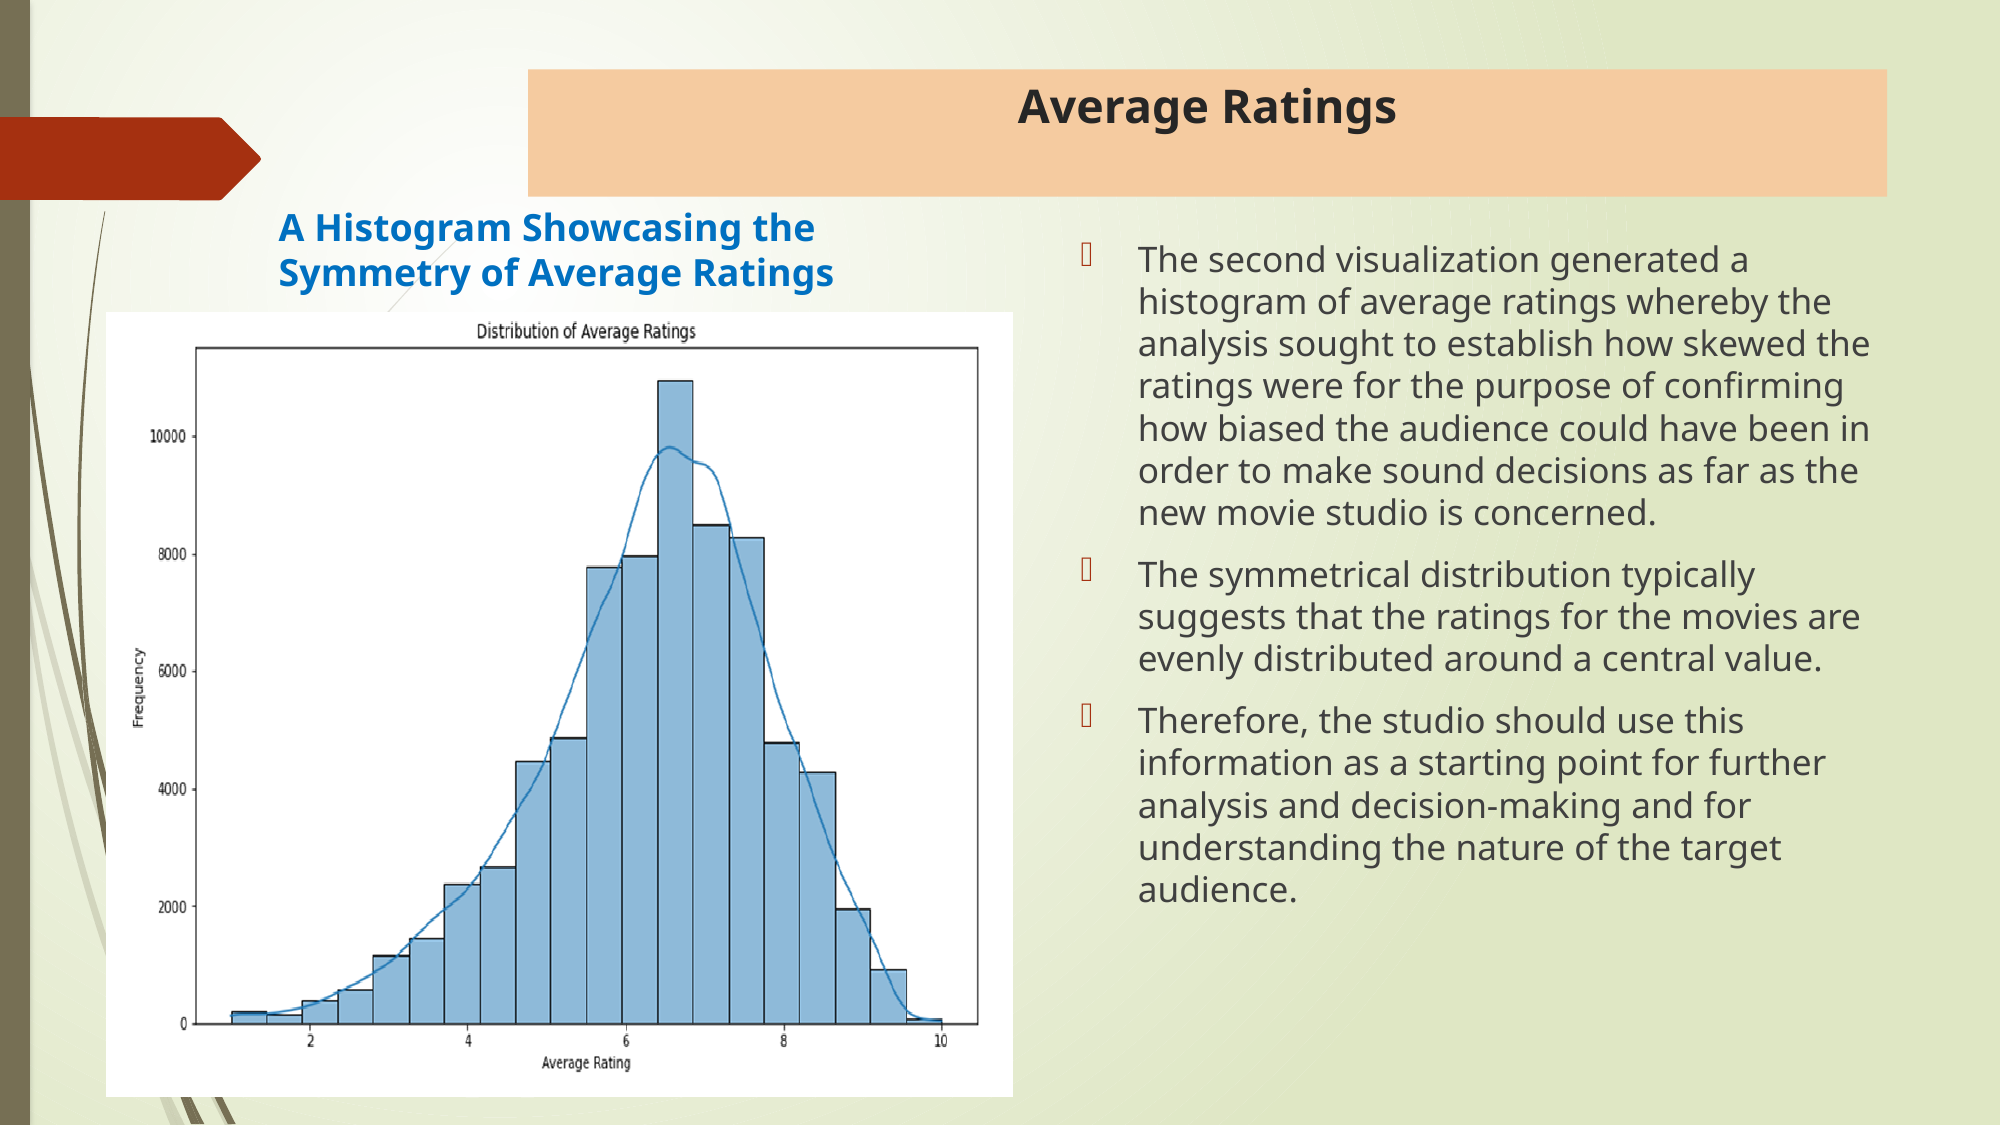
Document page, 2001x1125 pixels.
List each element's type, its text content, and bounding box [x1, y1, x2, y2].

picture [105, 312, 1013, 1098]
text_box A Histogram Showcasing the Symmetry of Average Ratings [264, 196, 855, 302]
title Average Ratings [528, 69, 1888, 197]
list The second visualization generated a histogram of average ratings whereby the analysis sought to establish how skewed the ratings were for the purpose of confirming how biased the audience could have been in order to make sound decisions as far as the new movie studio is concerned. The symmetrical distribution typically suggests that the ratings for the movies are evenly distributed around a central value. Therefore, the studio should use this information as a starting point for further analysis and decision-making and for understanding the nature of the target audience. [1065, 229, 1888, 970]
